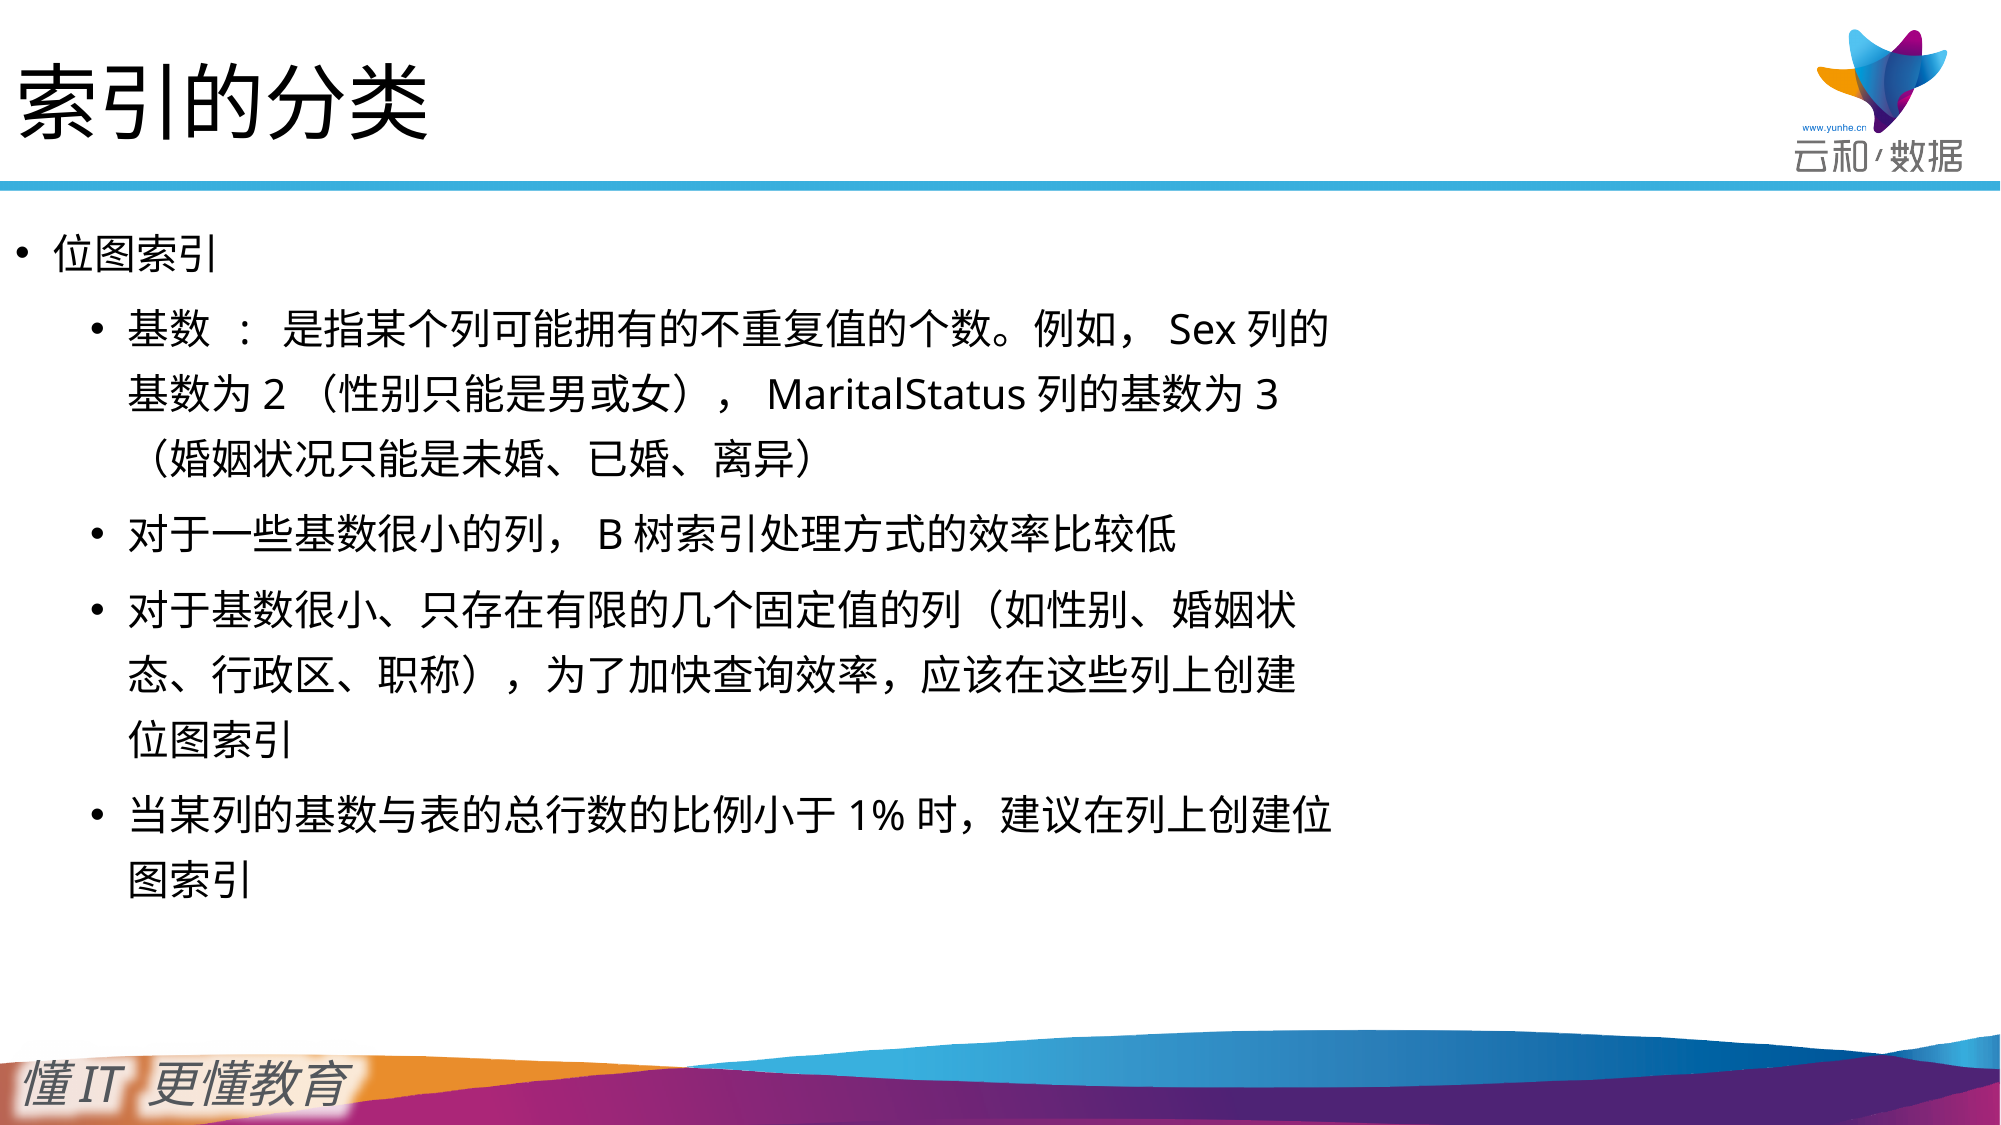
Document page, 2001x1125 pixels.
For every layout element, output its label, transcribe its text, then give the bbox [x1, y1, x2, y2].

list 位图索引 基数 : 是指某个列可能拥有的不重复值的个数。例如，Sex列的基数为2（性别只能是男或女），MaritalStatus列的基数为3（婚姻状况只能是未婚、已婚、离异） 对于一些基数很小的列，B树索引处理方式的效率比较低 对于基数很小、只存在有限的几个固定值的列（如性别、婚姻状态、行政区、职称），为了加快查询效率，应该在这些列上创建位图索引 当某列的基数与表的总行数的比例小于1%时，建议在列上创建位图索引 [0, 204, 1350, 979]
picture [0, 980, 2001, 1125]
title 索引的分类 [0, 43, 1315, 171]
picture [1785, 18, 1974, 182]
